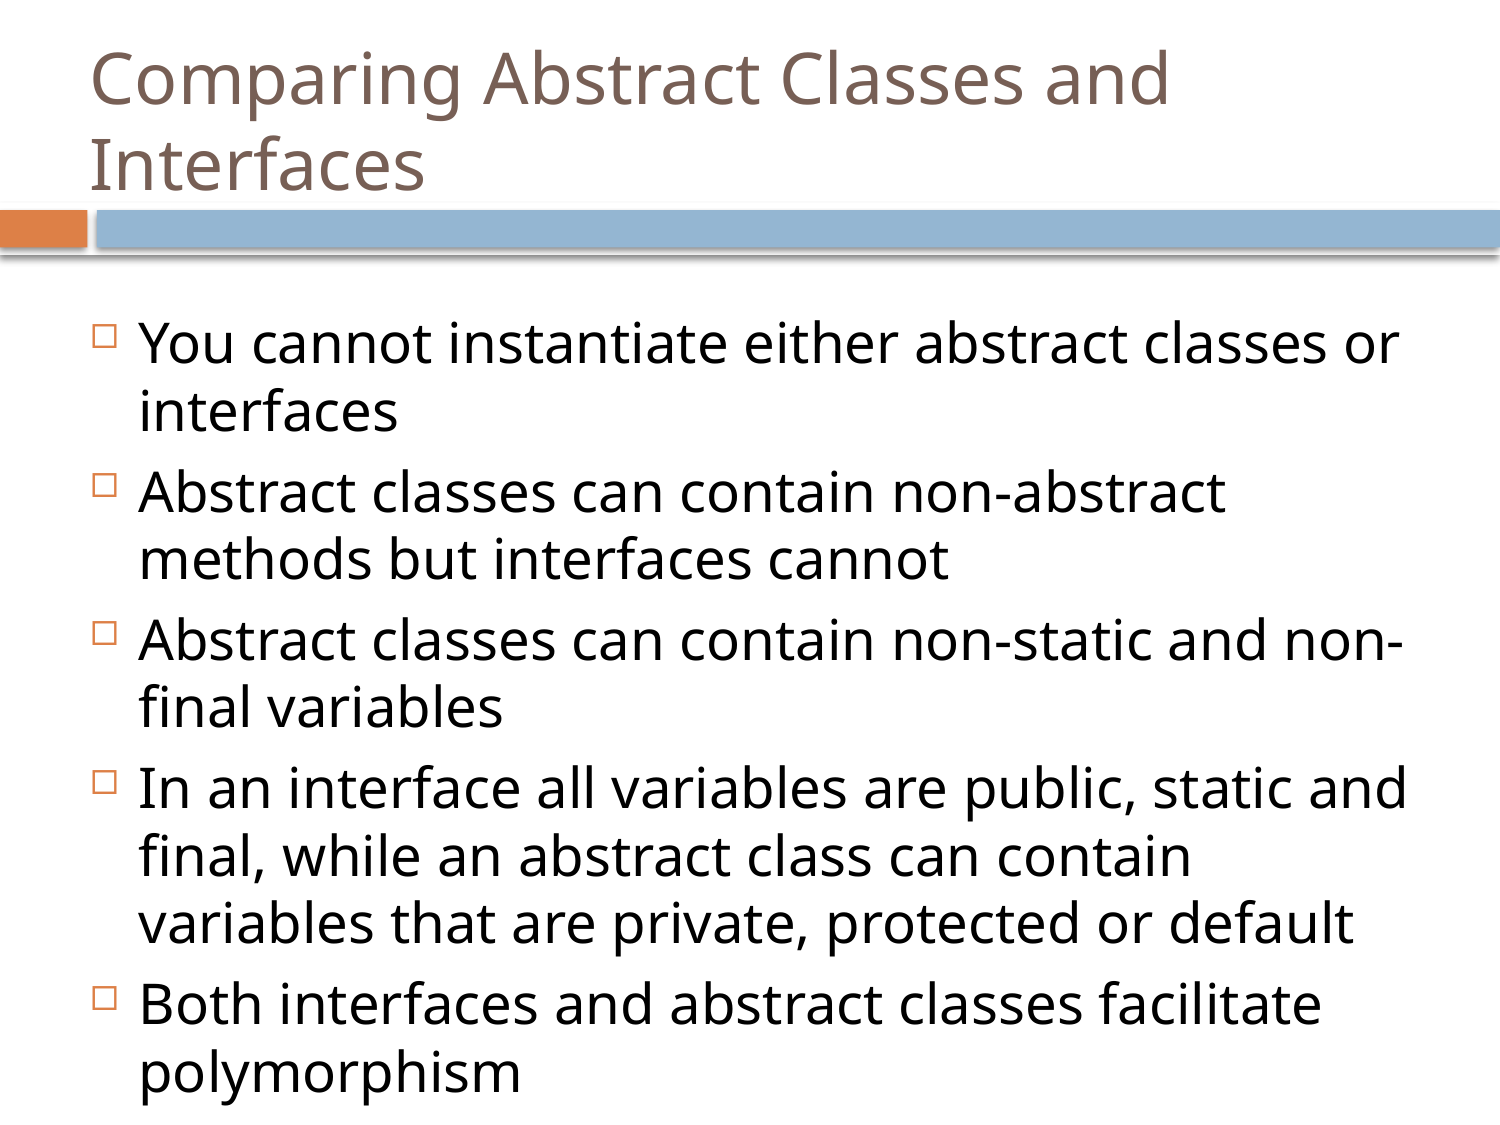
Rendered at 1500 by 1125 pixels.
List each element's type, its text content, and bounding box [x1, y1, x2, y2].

list You cannot instantiate either abstract classes or interfaces Abstract classes can contain non-abstract methods but interfaces cannot Abstract classes can contain non-static and non-final variables In an interface all variables are public, static and final, while an abstract class can contain variables that are private, protected or default Both interfaces and abstract classes facilitate polymorphism [75, 299, 1425, 1125]
title Comparing Abstract Classes and Interfaces [75, 24, 1425, 213]
